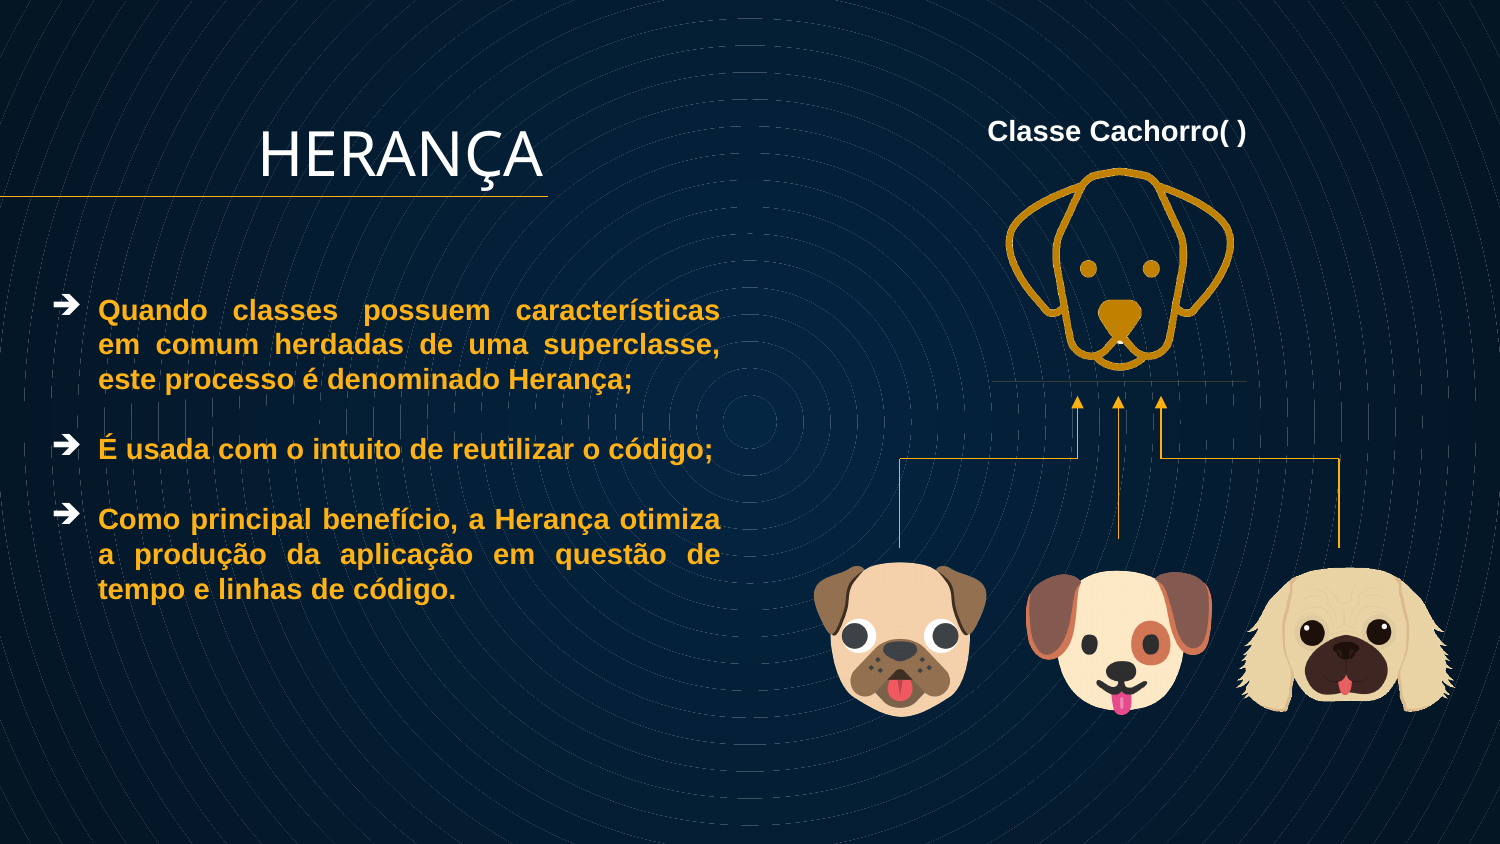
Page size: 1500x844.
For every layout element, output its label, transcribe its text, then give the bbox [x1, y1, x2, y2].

picture [991, 158, 1247, 382]
title HERANÇA [242, 104, 1500, 205]
picture [1226, 521, 1464, 758]
text_box Classe Cachorro( ) [972, 104, 1267, 155]
picture [1018, 539, 1219, 740]
picture [808, 547, 992, 731]
text_box Quando classes possuem características em comum herdadas de uma superclasse, este processo é denominado Herança; É usada com o intuito de reutilizar o código; Como principal benefício, a Herança otimiza a produção da aplicação em questão de tempo e linhas de código. [36, 283, 736, 613]
